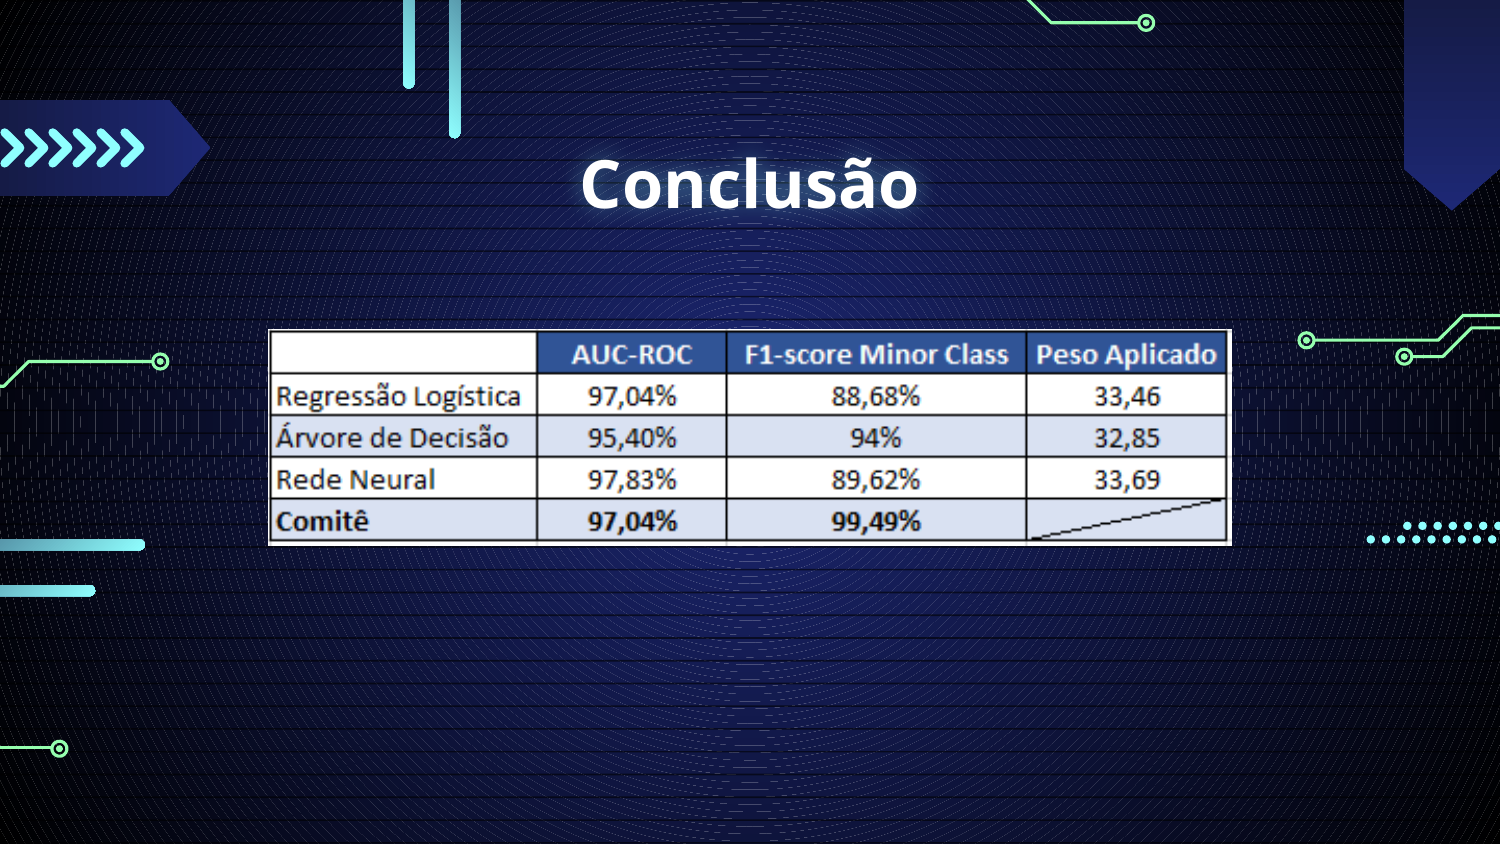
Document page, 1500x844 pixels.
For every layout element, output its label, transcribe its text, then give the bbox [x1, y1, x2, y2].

title Conclusão [393, 135, 1107, 230]
picture [267, 329, 1233, 546]
